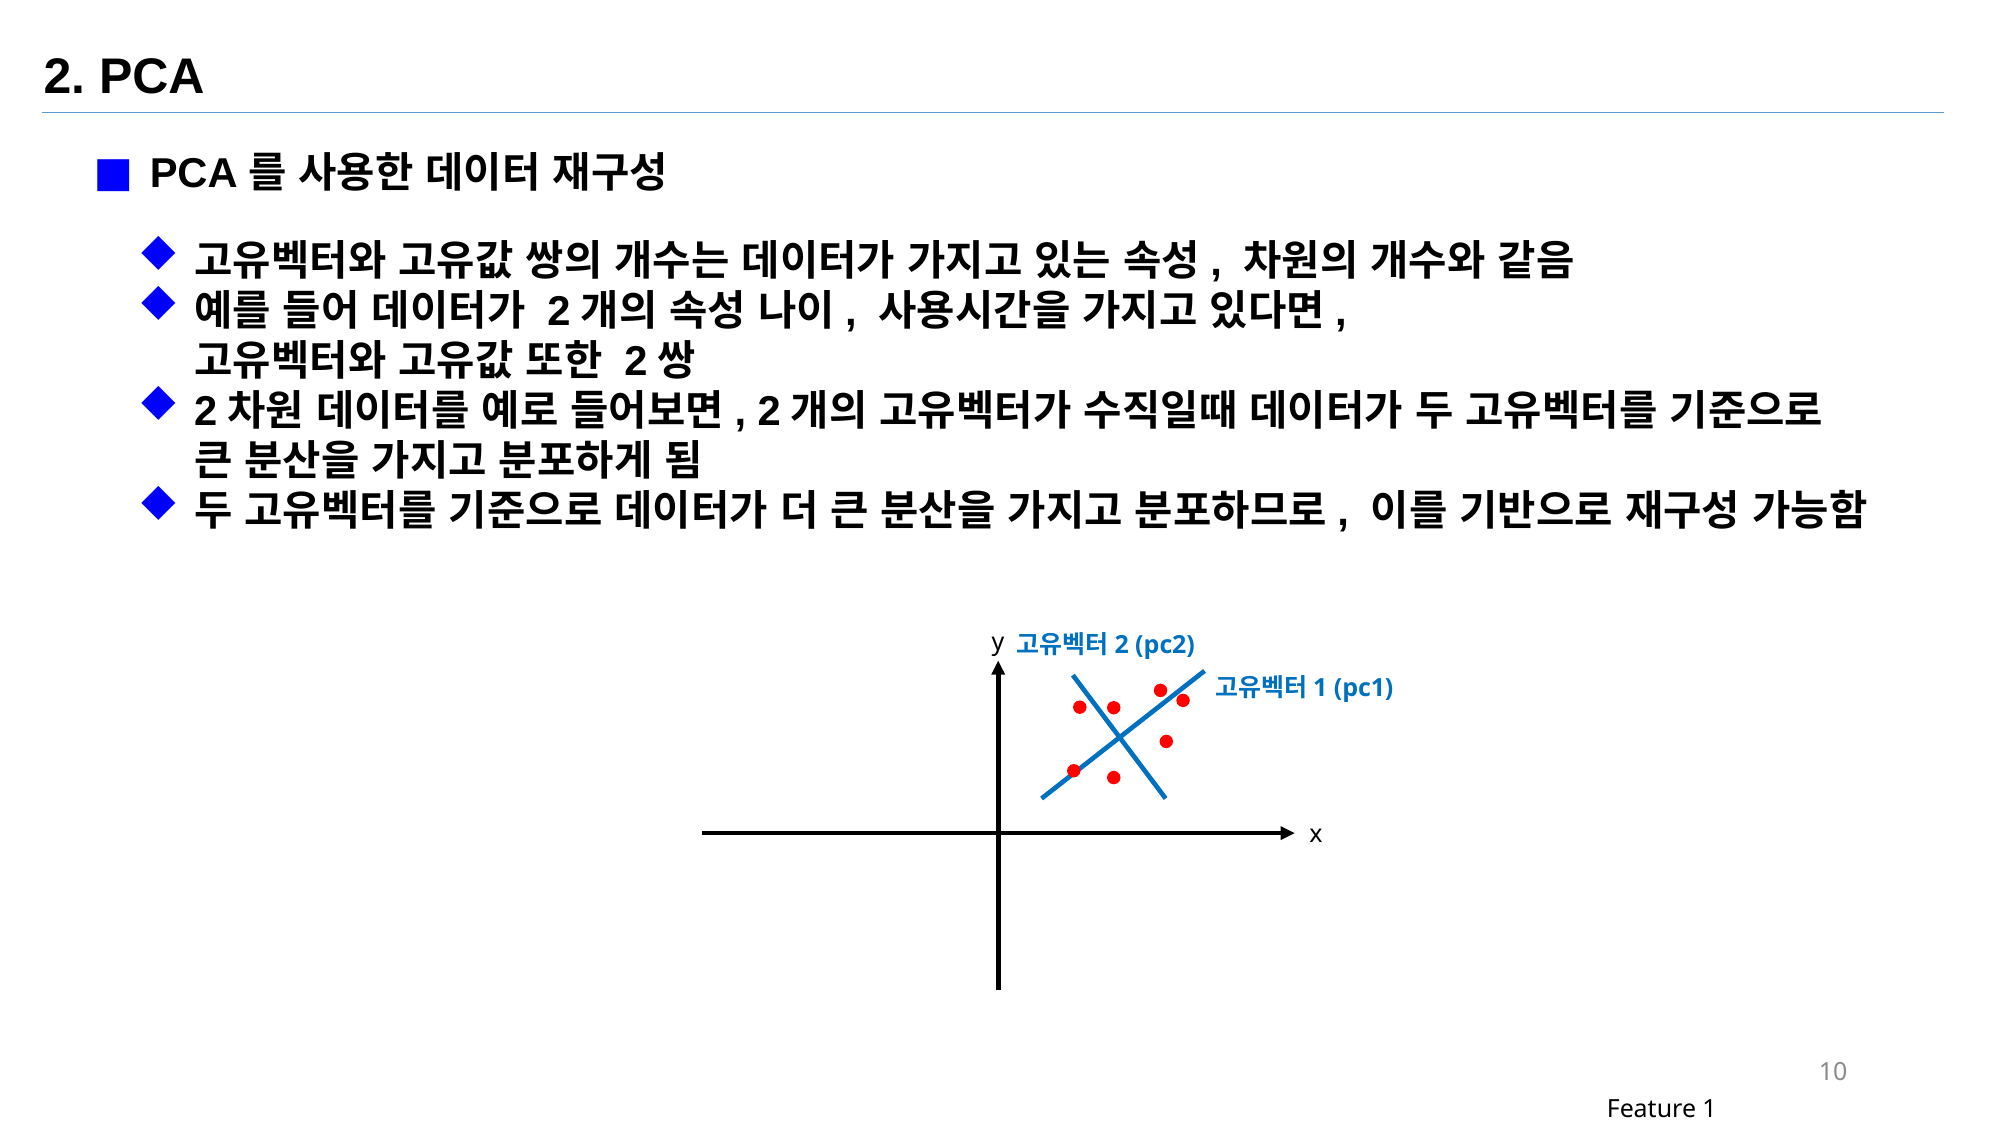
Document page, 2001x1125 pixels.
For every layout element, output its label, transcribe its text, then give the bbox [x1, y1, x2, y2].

text_box Feature 1 [1592, 1084, 1732, 1125]
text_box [701, 617, 1413, 990]
text_box PCA를 사용한 데이터 재구성 [78, 138, 1452, 204]
slide_number 10 [1412, 1042, 1863, 1103]
text_box 고유벡터와 고유값 쌍의 개수는 데이터가 가지고 있는 속성, 차원의 개수와 같음 예를 들어 데이터가 2개의 속성 나이, 사용시간을 가지고 있다면, 고유벡터와 고유값 또한 2쌍 2차원 데이터를 예로 들어보면, 2개의 고유벡터가 수직일때 데이터가 두 고유벡터를 기준으로 큰 분산을 가지고 분포하게 됨 두 고유벡터를 기준으로 데이터가 더 큰 분산을 가지고 분포하므로, 이를 기반으로 재구성 가능함 [123, 226, 1887, 542]
text_box 2. PCA [28, 36, 1402, 112]
